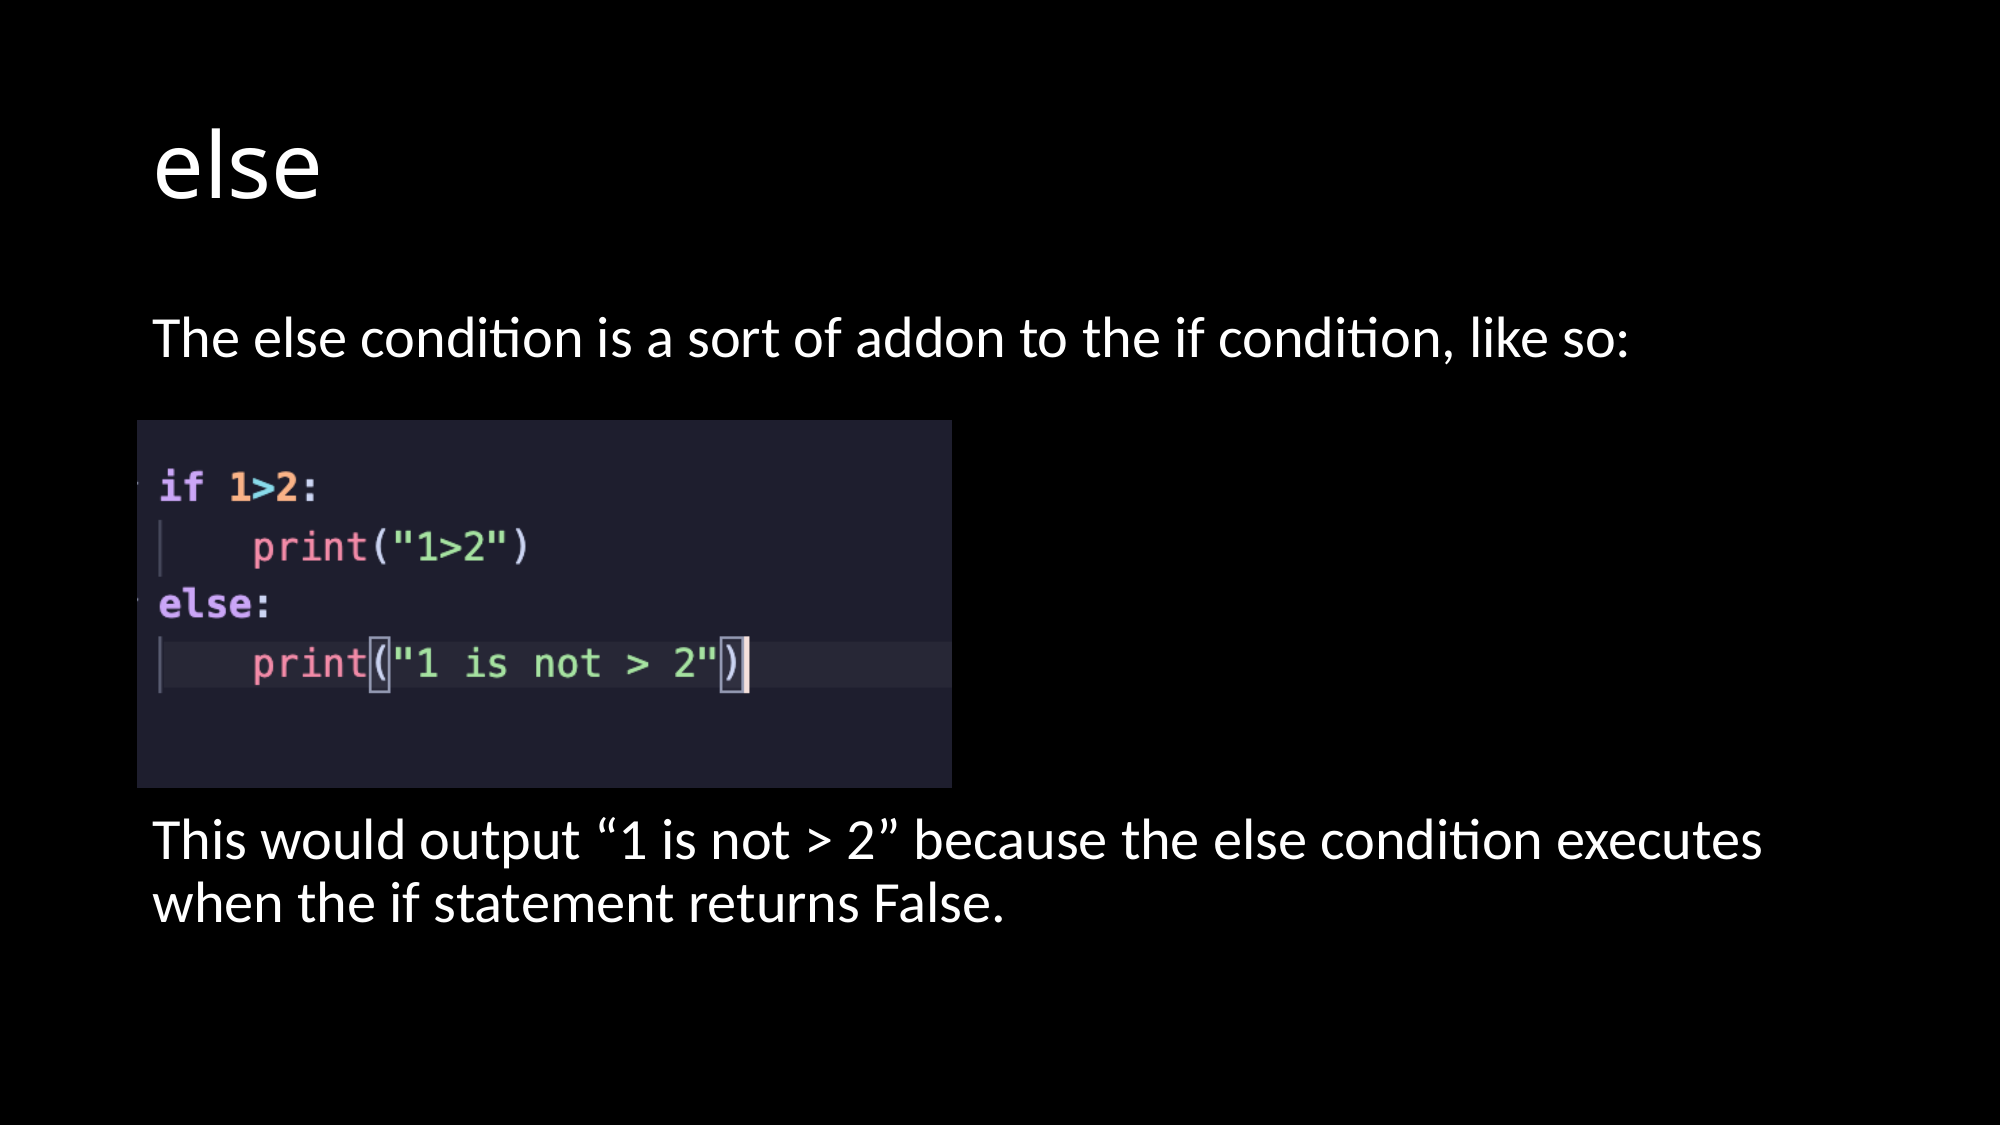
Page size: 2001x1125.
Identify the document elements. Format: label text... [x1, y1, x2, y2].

title else [137, 59, 1863, 278]
list The else condition is a sort of addon to the if condition, like so: \ This would output “1 is not > 2” because the else condition executes when the if statement returns False. [137, 299, 1863, 1066]
picture [137, 420, 952, 788]
